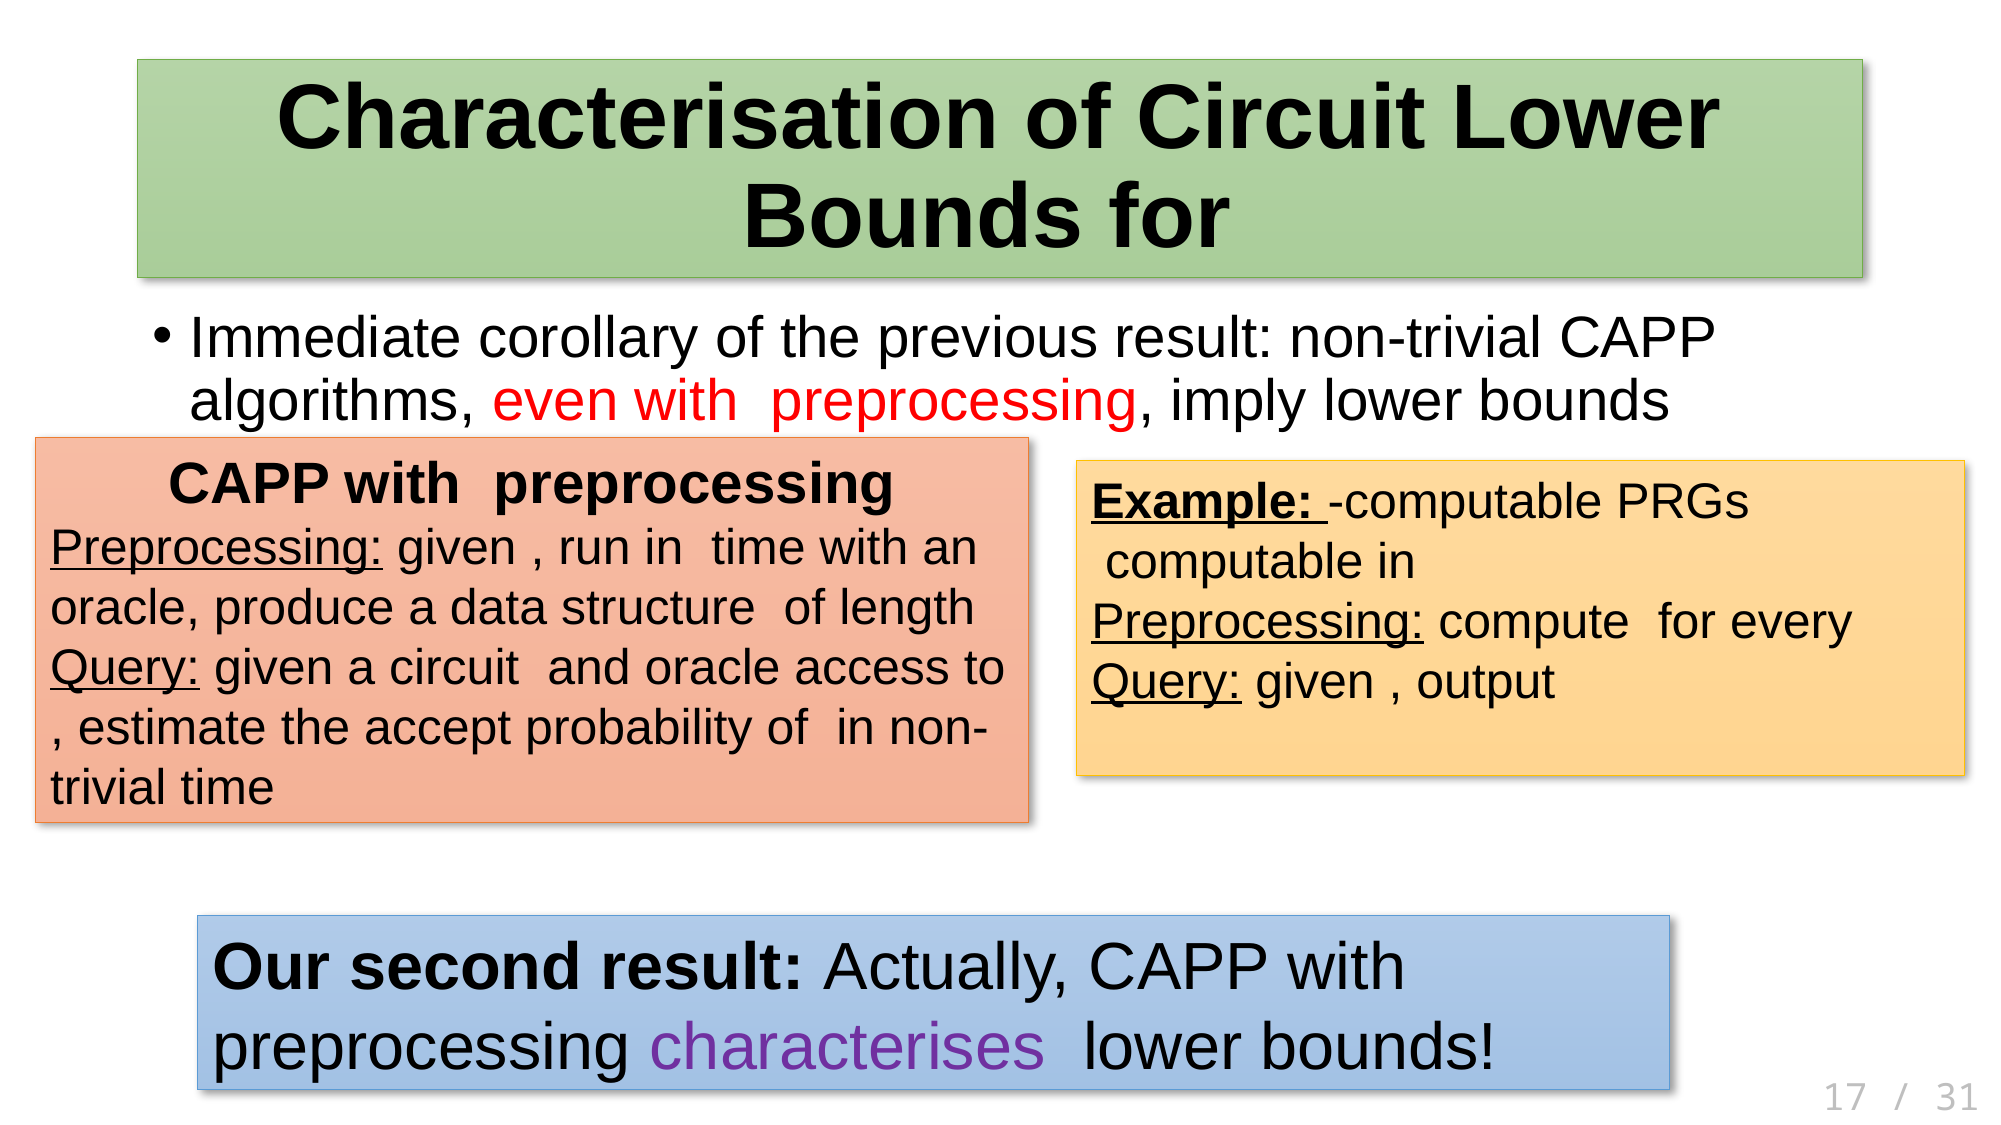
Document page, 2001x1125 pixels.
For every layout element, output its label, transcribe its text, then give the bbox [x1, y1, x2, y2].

text_box 17 / 31 [1807, 1065, 2000, 1125]
